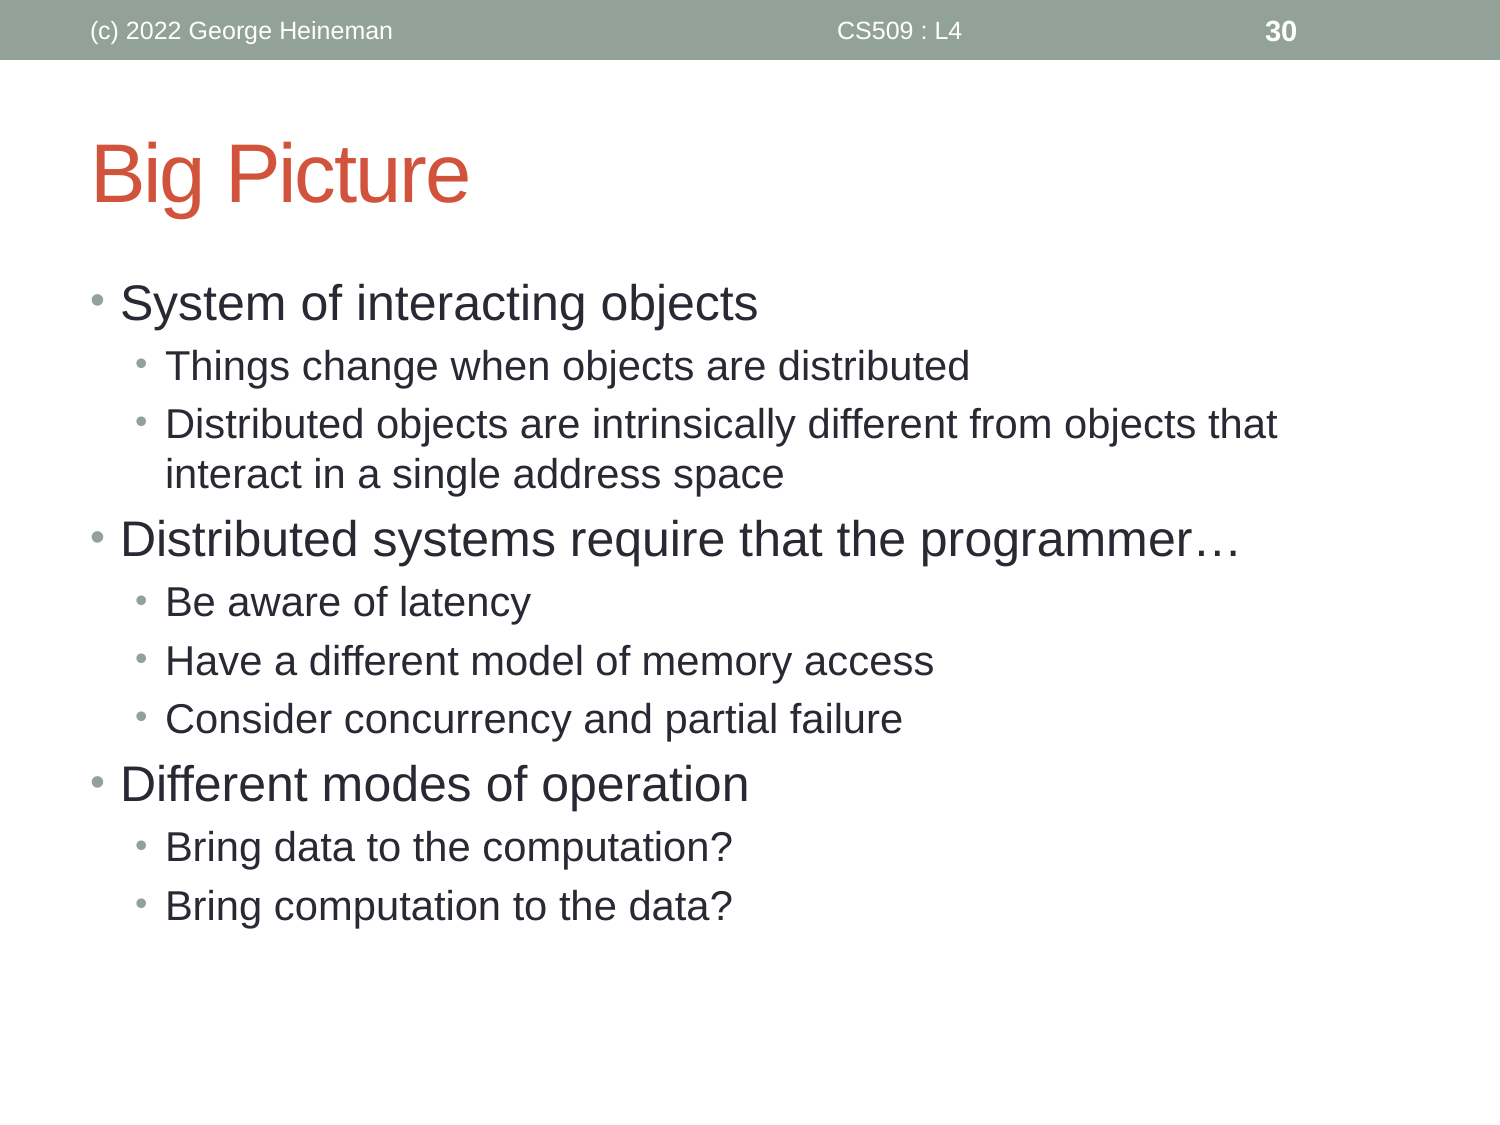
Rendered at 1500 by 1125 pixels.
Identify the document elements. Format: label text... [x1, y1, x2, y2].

slide_number (c) 2022 George Heineman [75, 3, 550, 57]
footer CS509 : L4 [562, 3, 1238, 57]
list System of interacting objects Things change when objects are distributed Distributed objects are intrinsically different from objects that interact in a single address space Distributed systems require that the programmer… Be aware of latency Have a different model of memory access Consider concurrency and partial failure Different modes of operation Bring data to the computation? Bring computation to the data? [75, 262, 1425, 1063]
slide_number 30 [1250, 3, 1425, 57]
title Big Picture [75, 87, 1425, 250]
